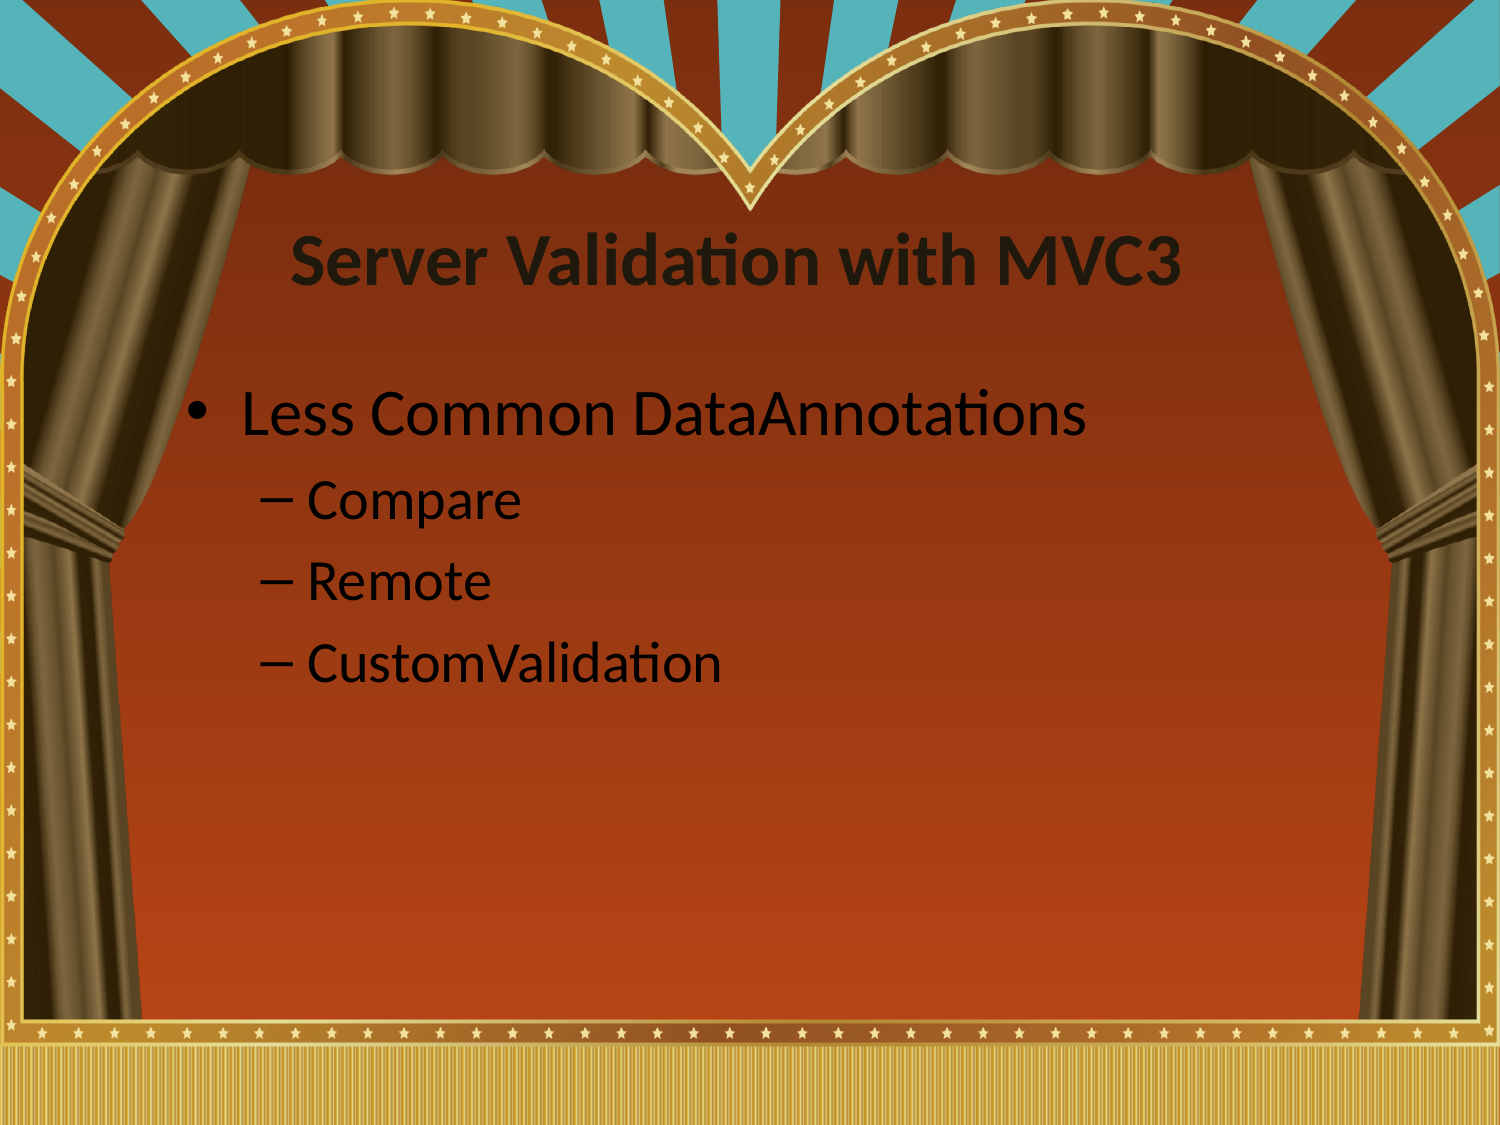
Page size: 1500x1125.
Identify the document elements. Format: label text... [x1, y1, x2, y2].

picture [0, 0, 1500, 1125]
list Less Common DataAnnotations Compare Remote CustomValidation [170, 361, 1369, 1043]
title Server Validation with MVC3 [207, 162, 1266, 350]
